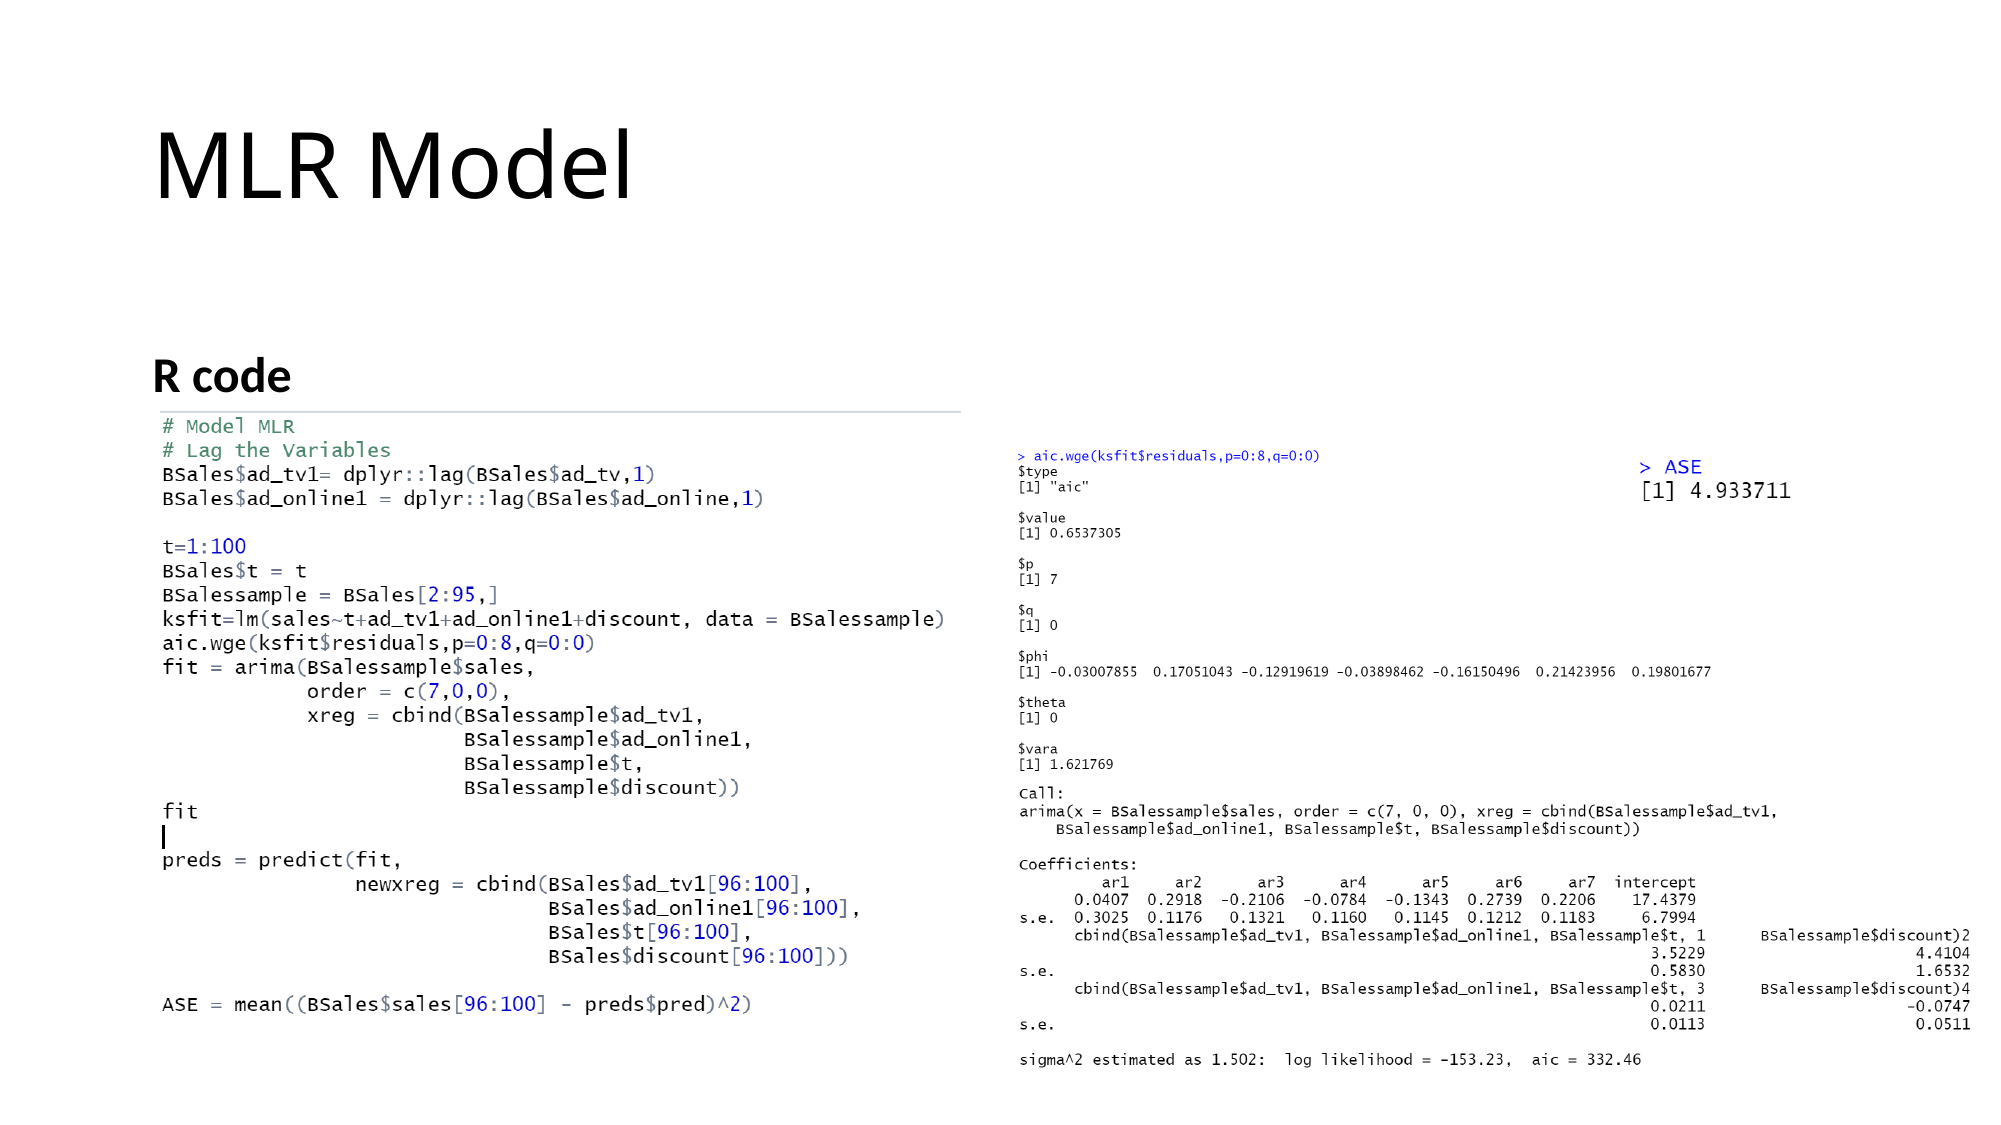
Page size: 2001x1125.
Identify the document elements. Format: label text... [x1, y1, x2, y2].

list R code [137, 275, 984, 411]
title MLR Model [137, 59, 1863, 278]
picture [1634, 454, 1795, 504]
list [1016, 450, 1715, 777]
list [160, 410, 961, 1016]
picture [1012, 780, 1983, 1068]
